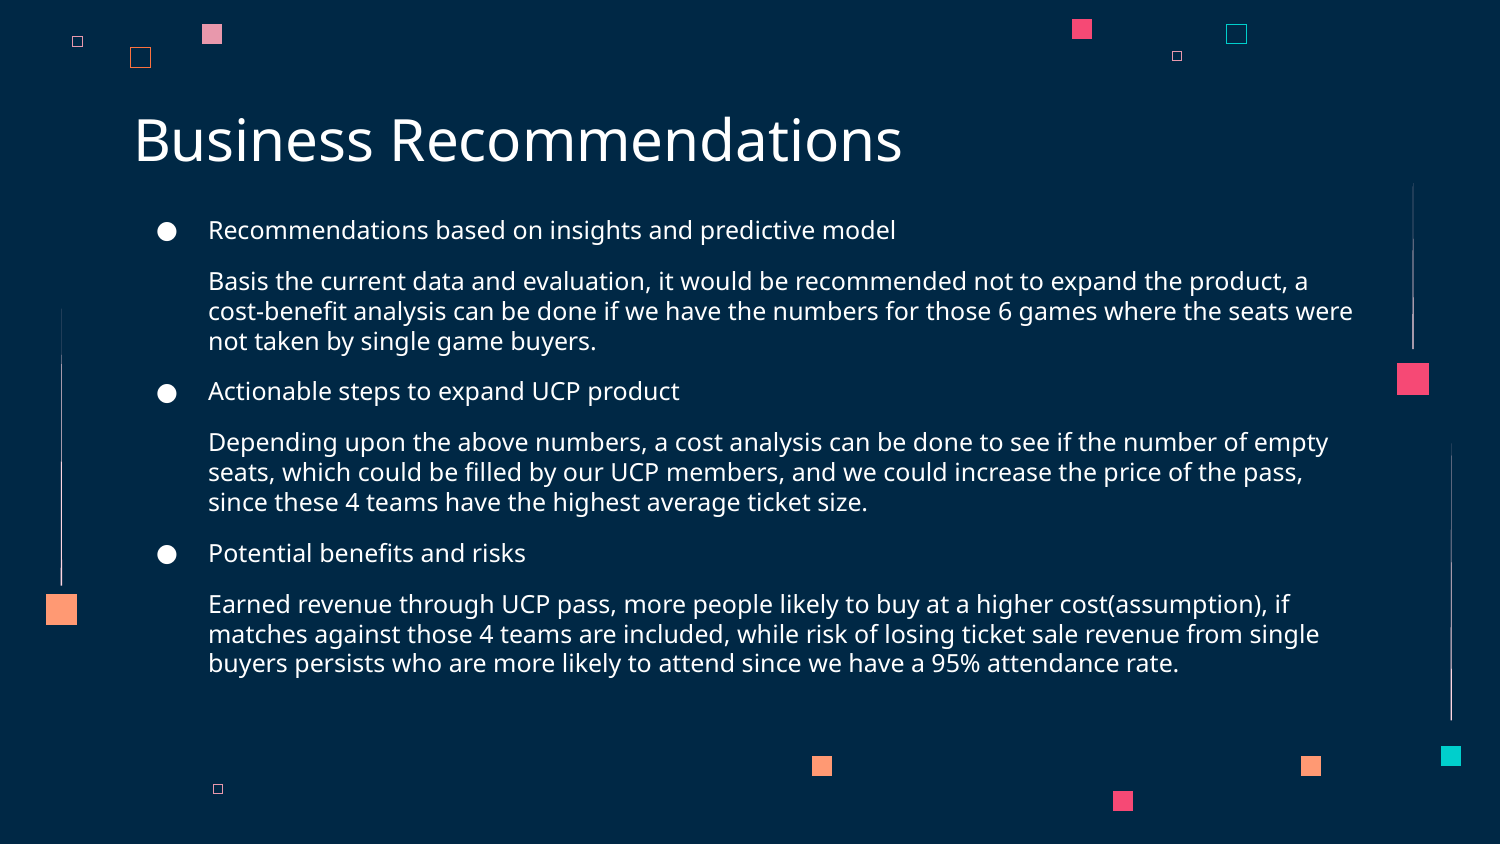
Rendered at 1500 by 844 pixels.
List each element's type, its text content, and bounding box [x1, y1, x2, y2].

title Business Recommendations [118, 88, 1382, 183]
list Recommendations based on insights and predictive model Basis the current data and evaluation, it would be recommended not to expand the product, a cost-benefit analysis can be done if we have the numbers for those 6 games where the seats were not taken by single game buyers. Actionable steps to expand UCP product Depending upon the above numbers, a cost analysis can be done to see if the number of empty seats, which could be filled by our UCP members, and we could increase the price of the pass, since these 4 teams have the highest average ticket size. Potential benefits and risks Earned revenue through UCP pass, more people likely to buy at a higher cost(assumption), if matches against those 4 teams are included, while risk of losing ticket sale revenue from single buyers persists who are more likely to attend since we have a 95% attendance rate. [118, 199, 1382, 763]
